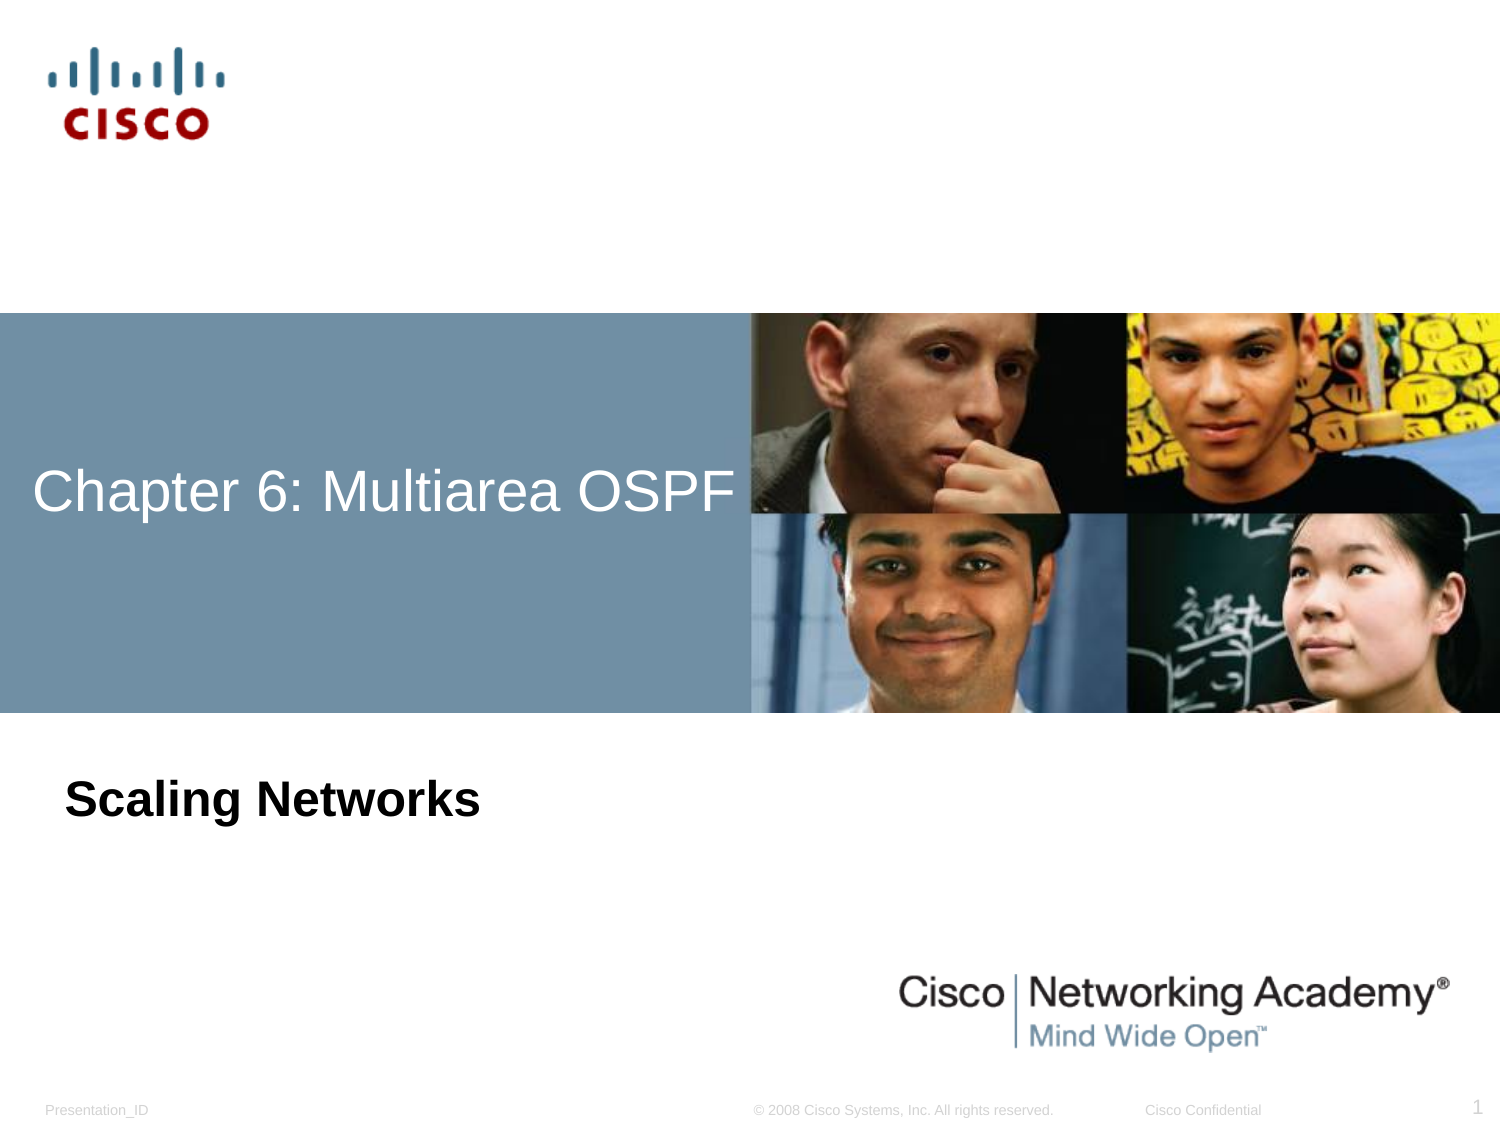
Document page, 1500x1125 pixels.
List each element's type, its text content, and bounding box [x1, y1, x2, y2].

picture [0, 313, 1500, 713]
picture [899, 974, 1450, 1053]
title Chapter 6: Multiarea OSPF [18, 371, 760, 615]
subtitle Scaling Networks [50, 766, 1165, 875]
picture [40, 19, 233, 168]
